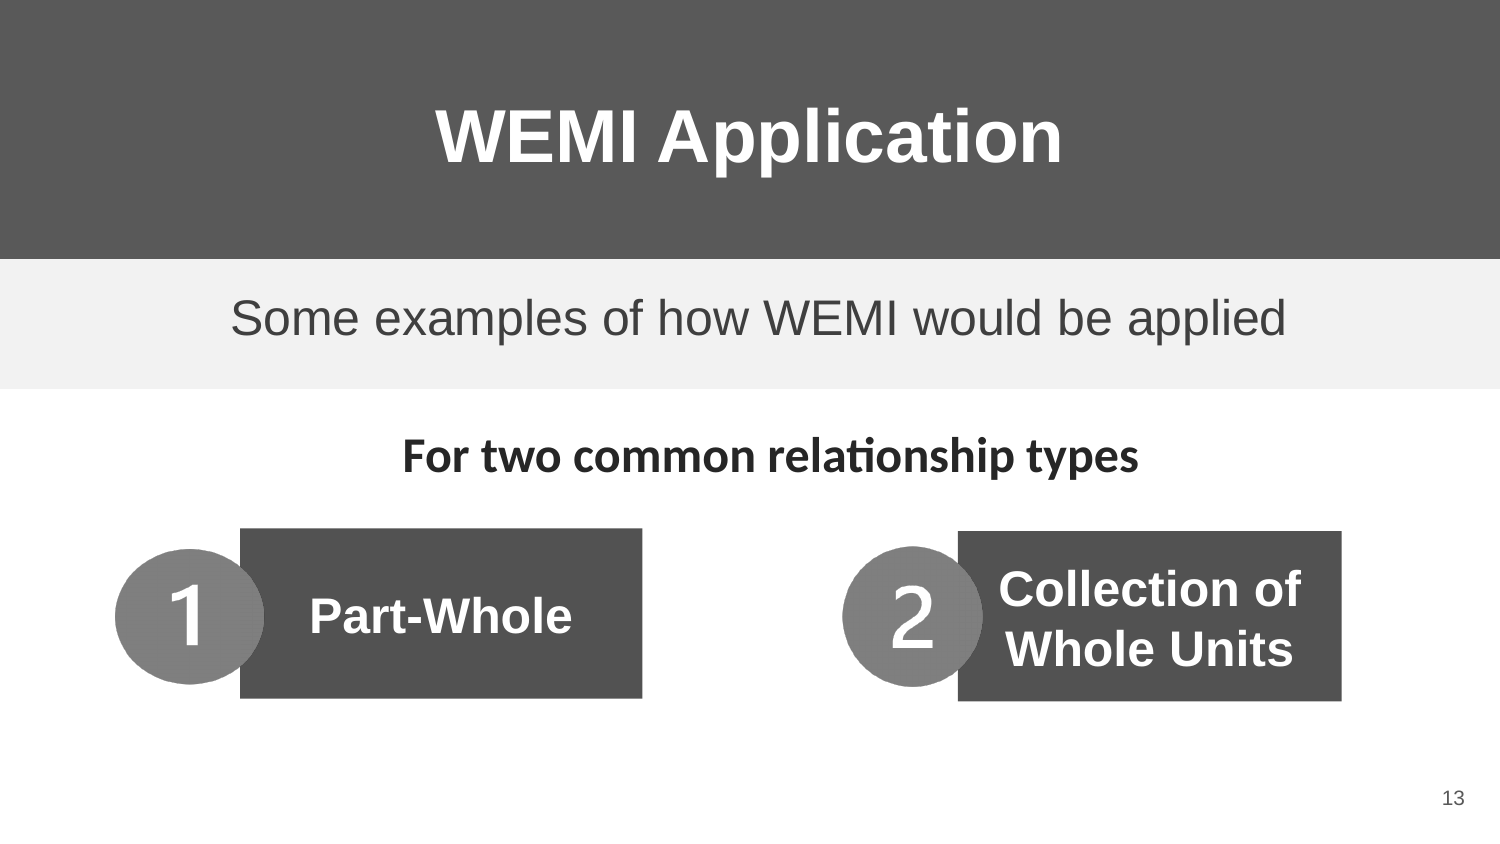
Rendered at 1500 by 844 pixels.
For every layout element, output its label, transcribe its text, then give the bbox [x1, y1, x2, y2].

text_box [0, 0, 1500, 259]
title WEMI Application [51, 72, 1449, 202]
text_box [0, 259, 1500, 389]
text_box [824, 528, 1342, 705]
text_box Some examples of how WEMI would be applied [51, 274, 1449, 370]
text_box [95, 528, 643, 702]
text_box For two common relationship types [225, 411, 1298, 501]
slide_number ‹#› [1389, 764, 1480, 830]
